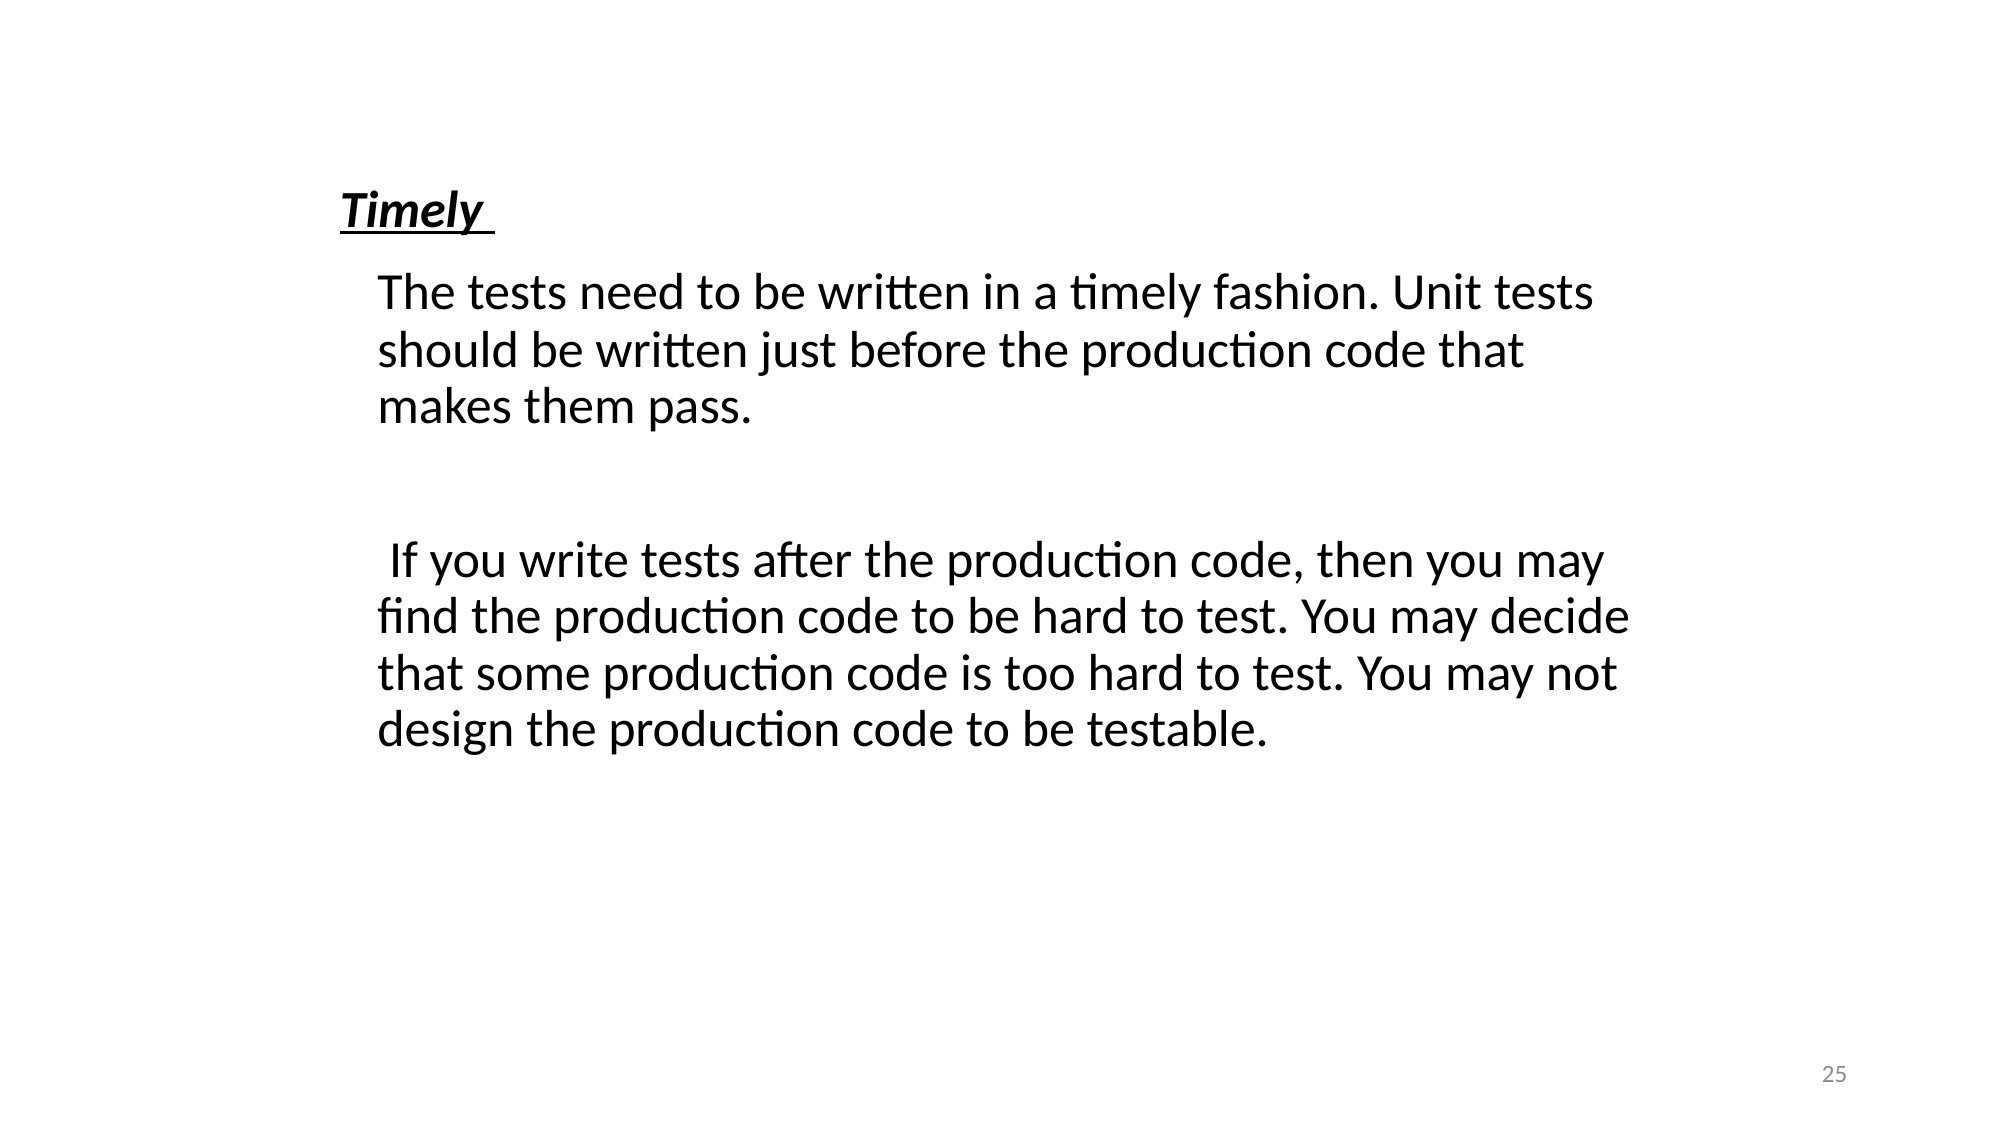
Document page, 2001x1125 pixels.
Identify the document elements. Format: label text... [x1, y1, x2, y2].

list Timely The tests need to be written in a timely fashion. Unit tests should be written just before the production code that makes them pass. If you write tests after the production code, then you may find the production code to be hard to test. You may decide that some production code is too hard to test. You may not design the production code to be testable. [324, 174, 1675, 1038]
slide_number 25 [1412, 1042, 1863, 1103]
